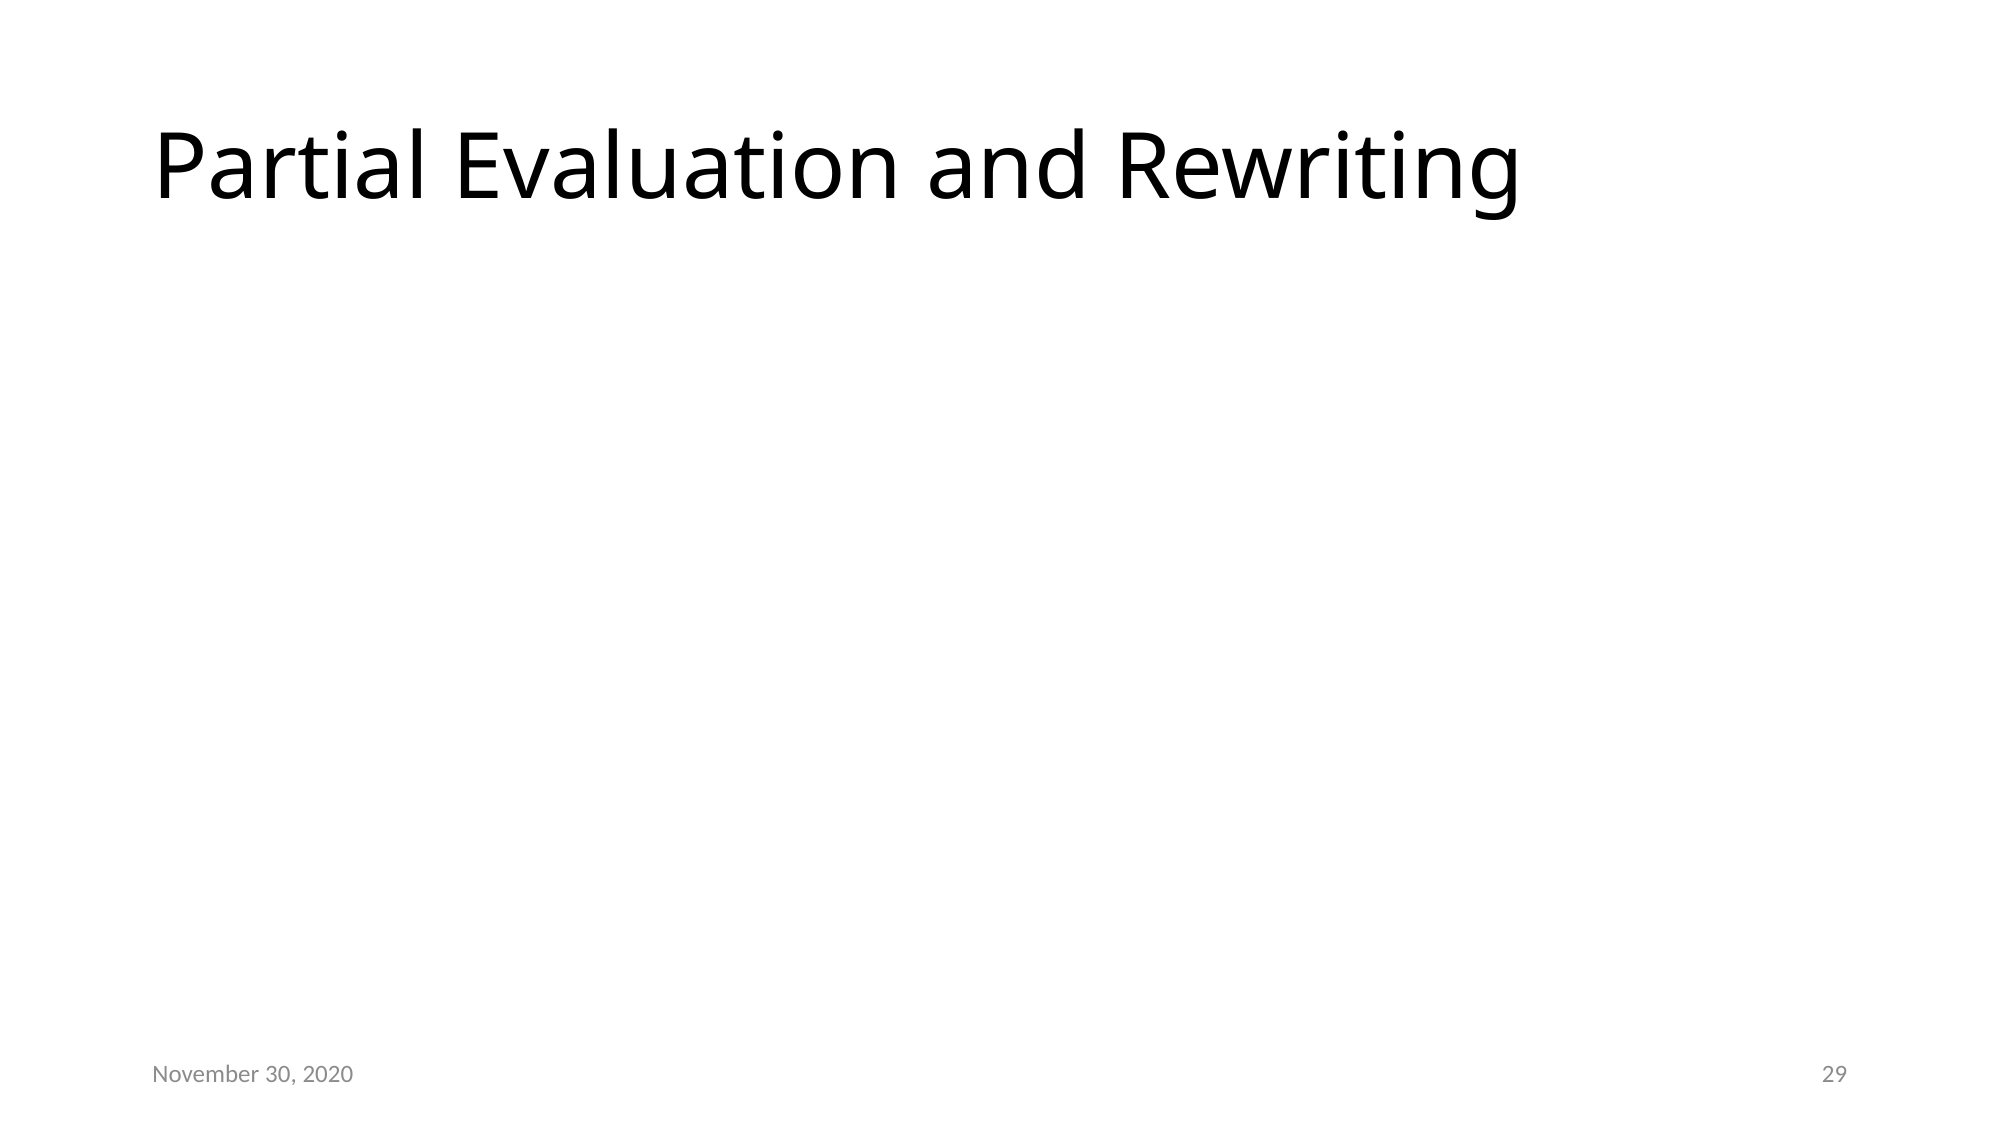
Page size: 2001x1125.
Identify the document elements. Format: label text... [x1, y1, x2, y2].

slide_number 29 [1412, 1042, 1863, 1103]
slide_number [137, 1042, 588, 1103]
title Partial Evaluation and Rewriting [137, 59, 1863, 278]
